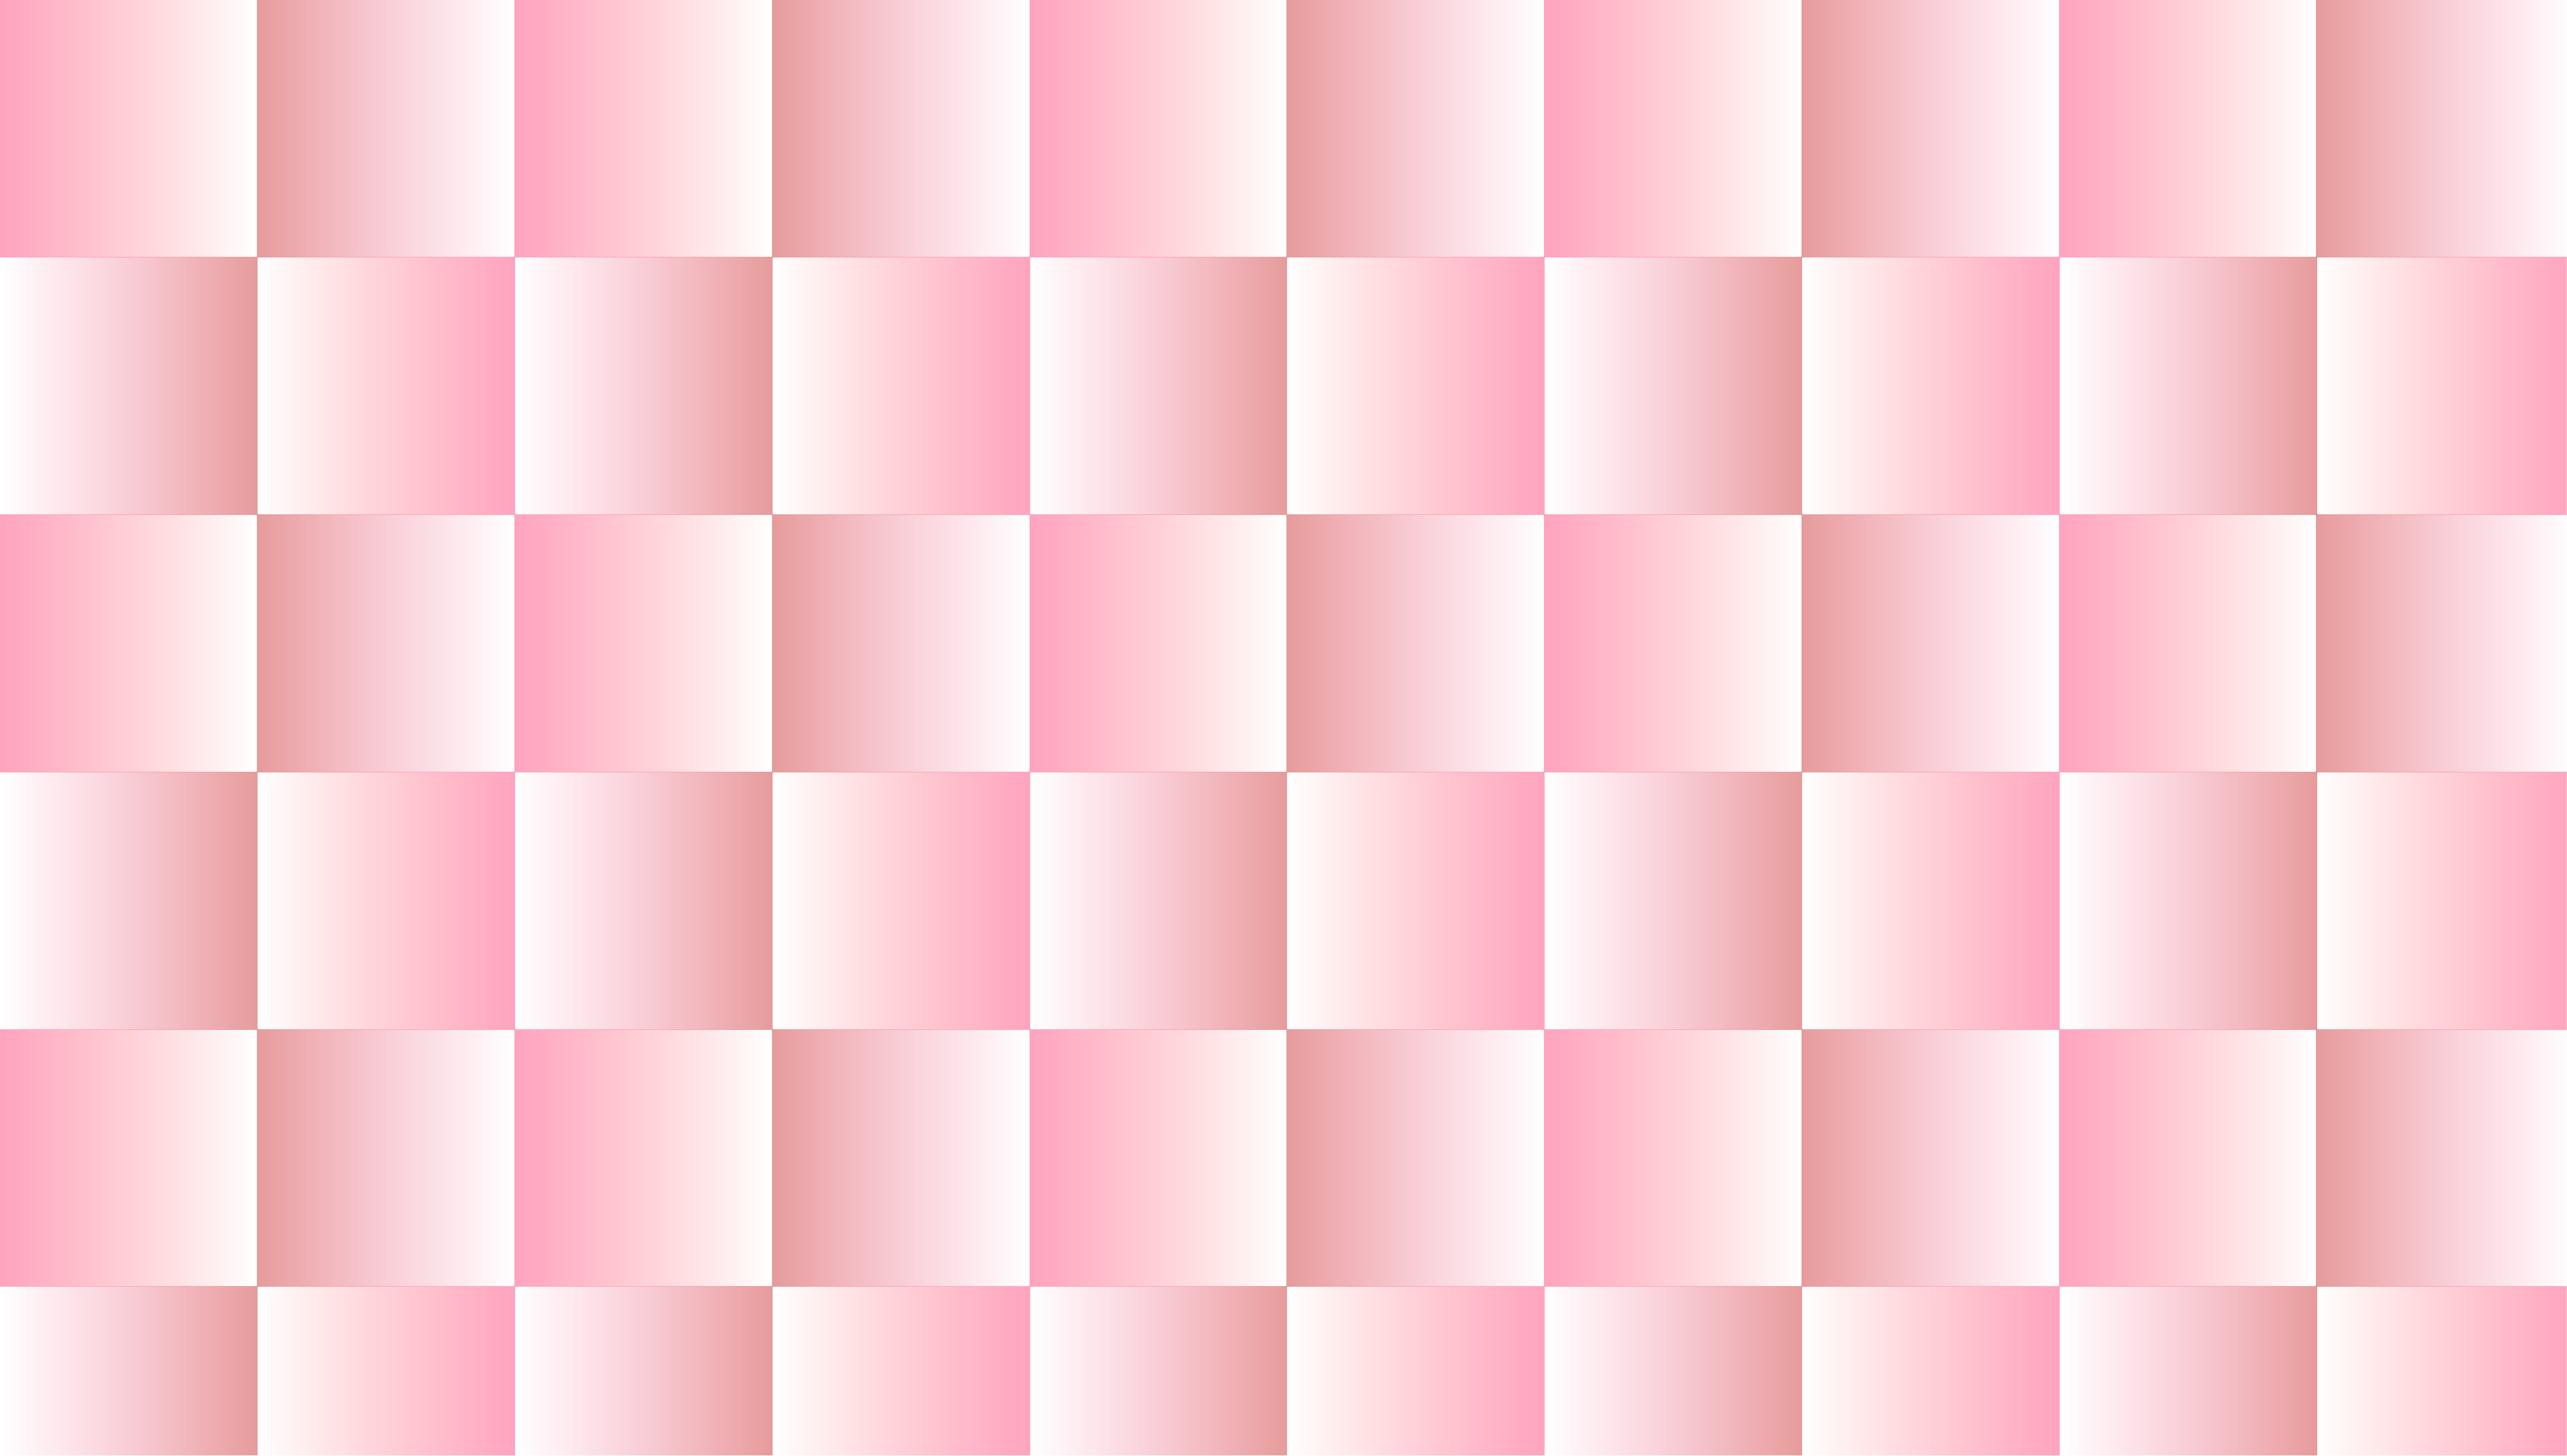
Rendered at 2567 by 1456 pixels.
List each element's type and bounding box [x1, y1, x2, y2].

text_box [0, 772, 2567, 1029]
text_box [0, 514, 2567, 772]
text_box [0, 1286, 2567, 1455]
text_box [0, 0, 2567, 257]
text_box [0, 257, 2567, 514]
text_box [0, 1029, 2567, 1286]
